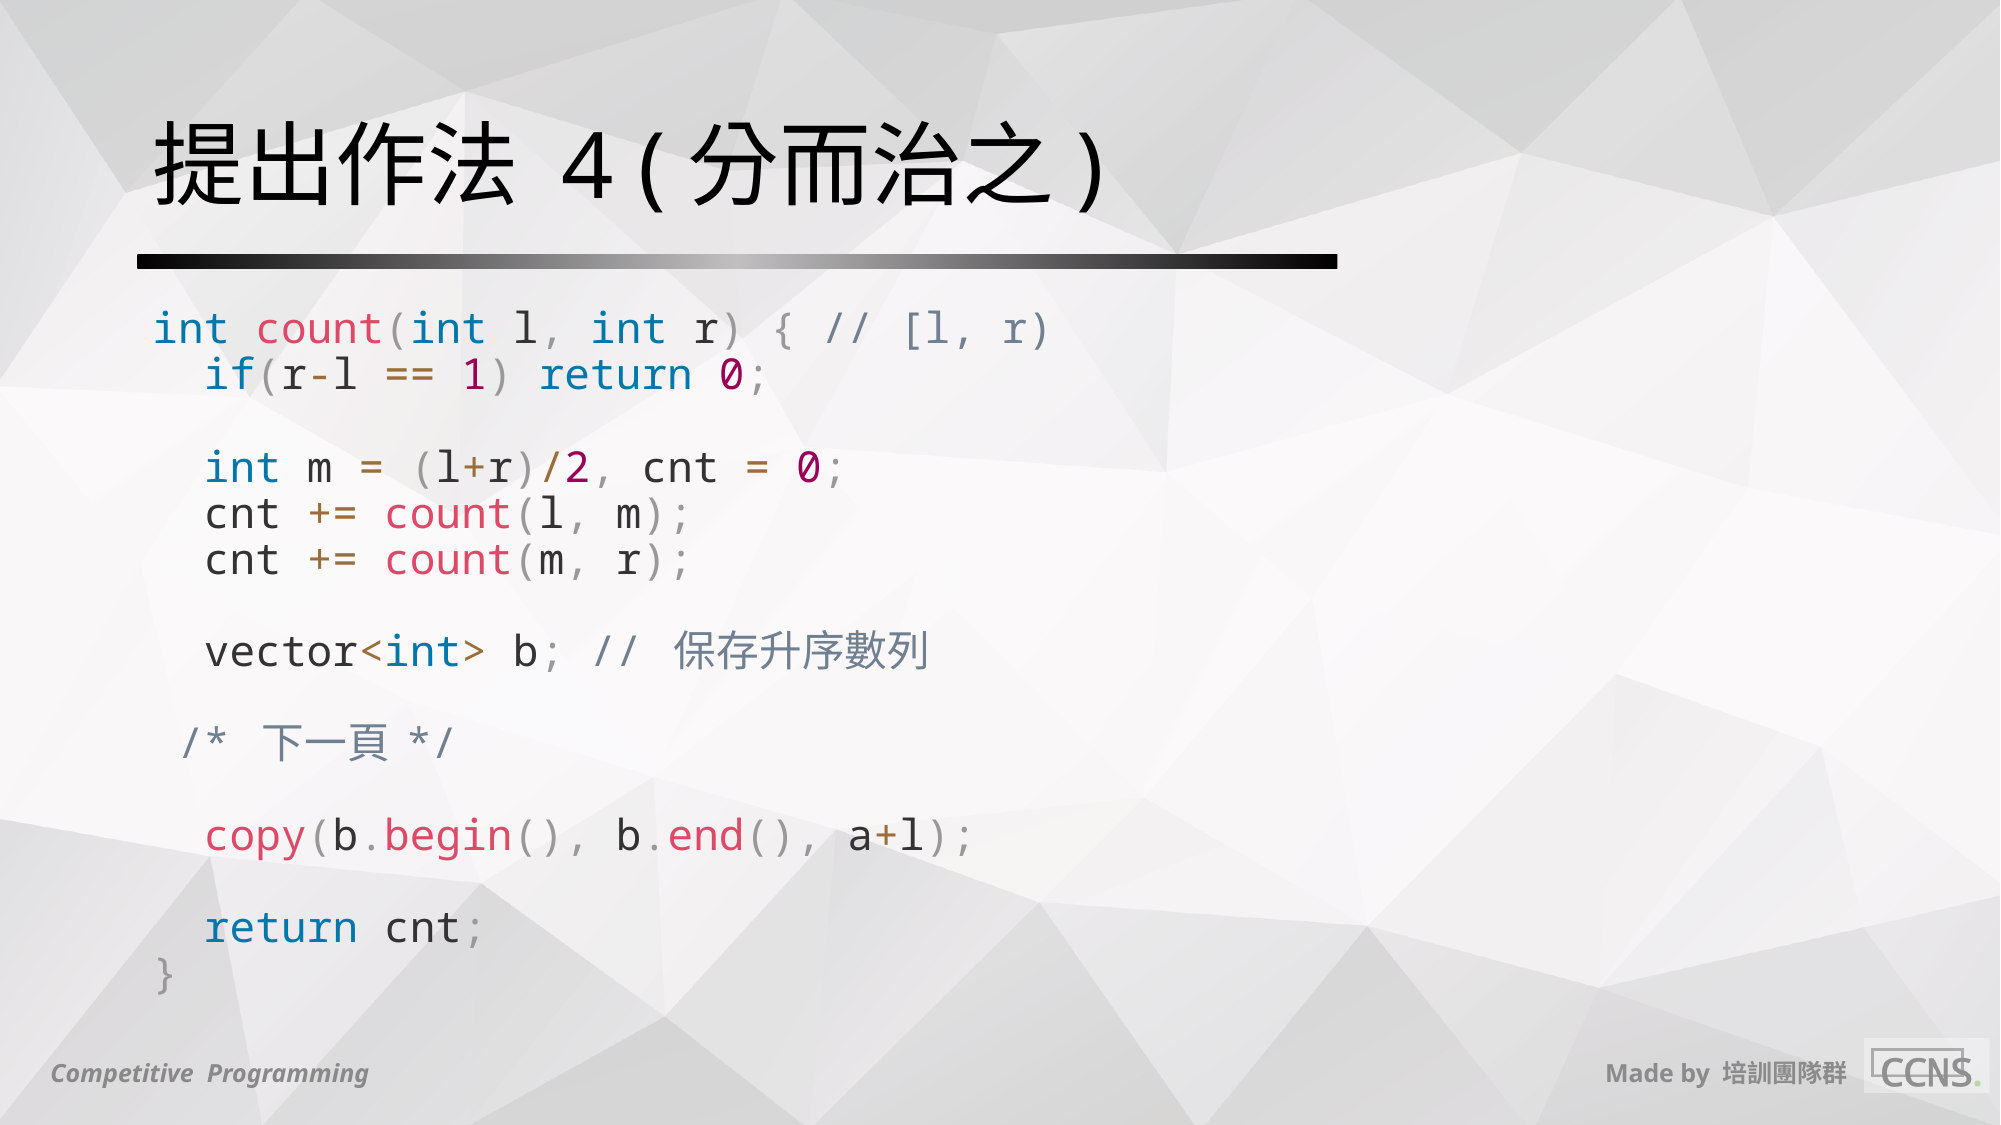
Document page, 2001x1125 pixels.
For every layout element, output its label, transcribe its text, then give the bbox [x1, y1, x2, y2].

list int count(int l, int r) { // [l, r) if(r-l == 1) return 0; int m = (l+r)/2, cnt = 0; cnt += count(l, m); cnt += count(m, r); vector<int> b; // 保存升序數列 /* 下一頁 */ copy(b.begin(), b.end(), a+l); return cnt; } [137, 299, 1863, 1014]
title 提出作法 4 (分而治之) [137, 59, 1863, 278]
picture [0, 0, 2000, 1125]
